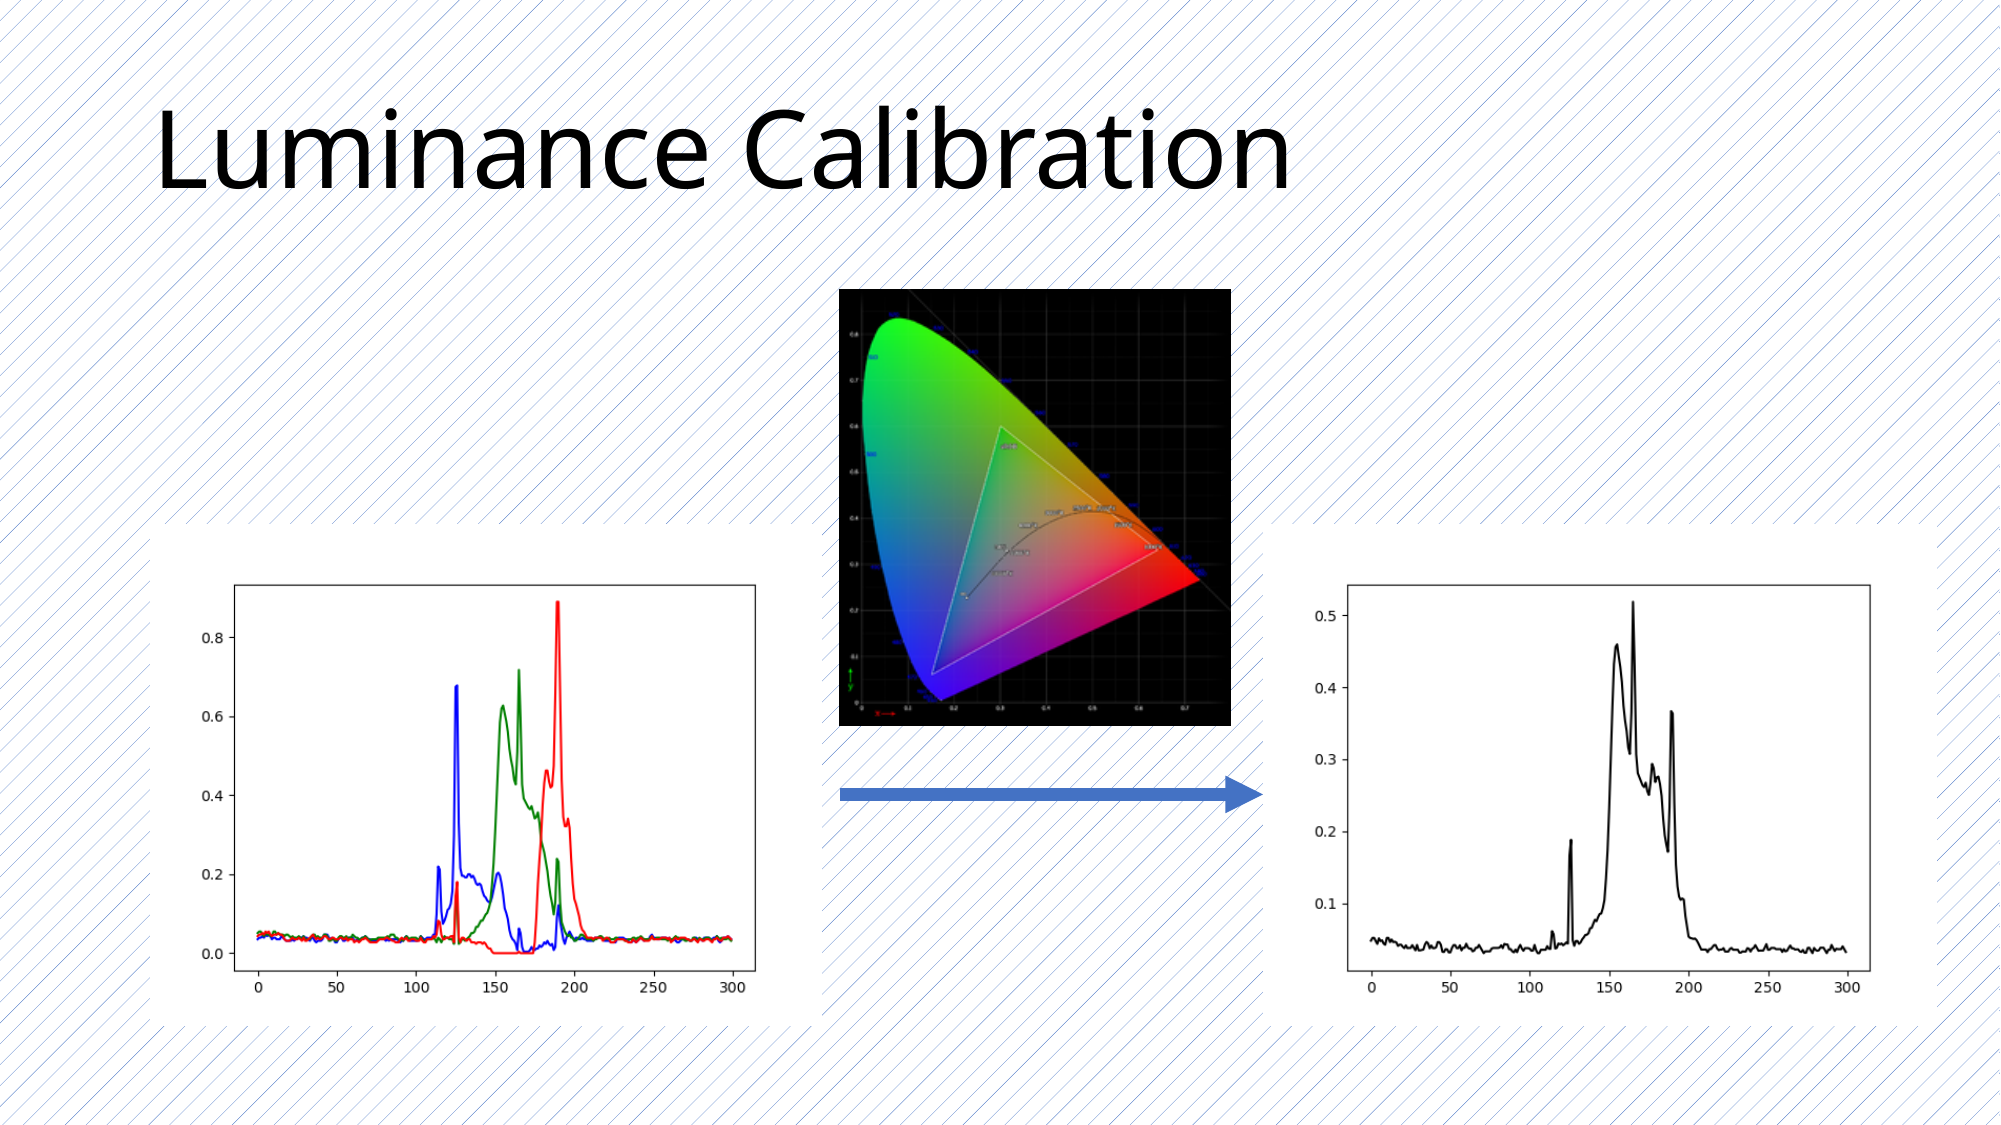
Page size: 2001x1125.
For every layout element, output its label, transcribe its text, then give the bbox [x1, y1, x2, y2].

picture [839, 289, 1231, 726]
text_box [0, 0, 2000, 1125]
picture [1262, 524, 1937, 1026]
title Luminance Calibration [137, 30, 1863, 278]
picture [150, 524, 822, 1026]
